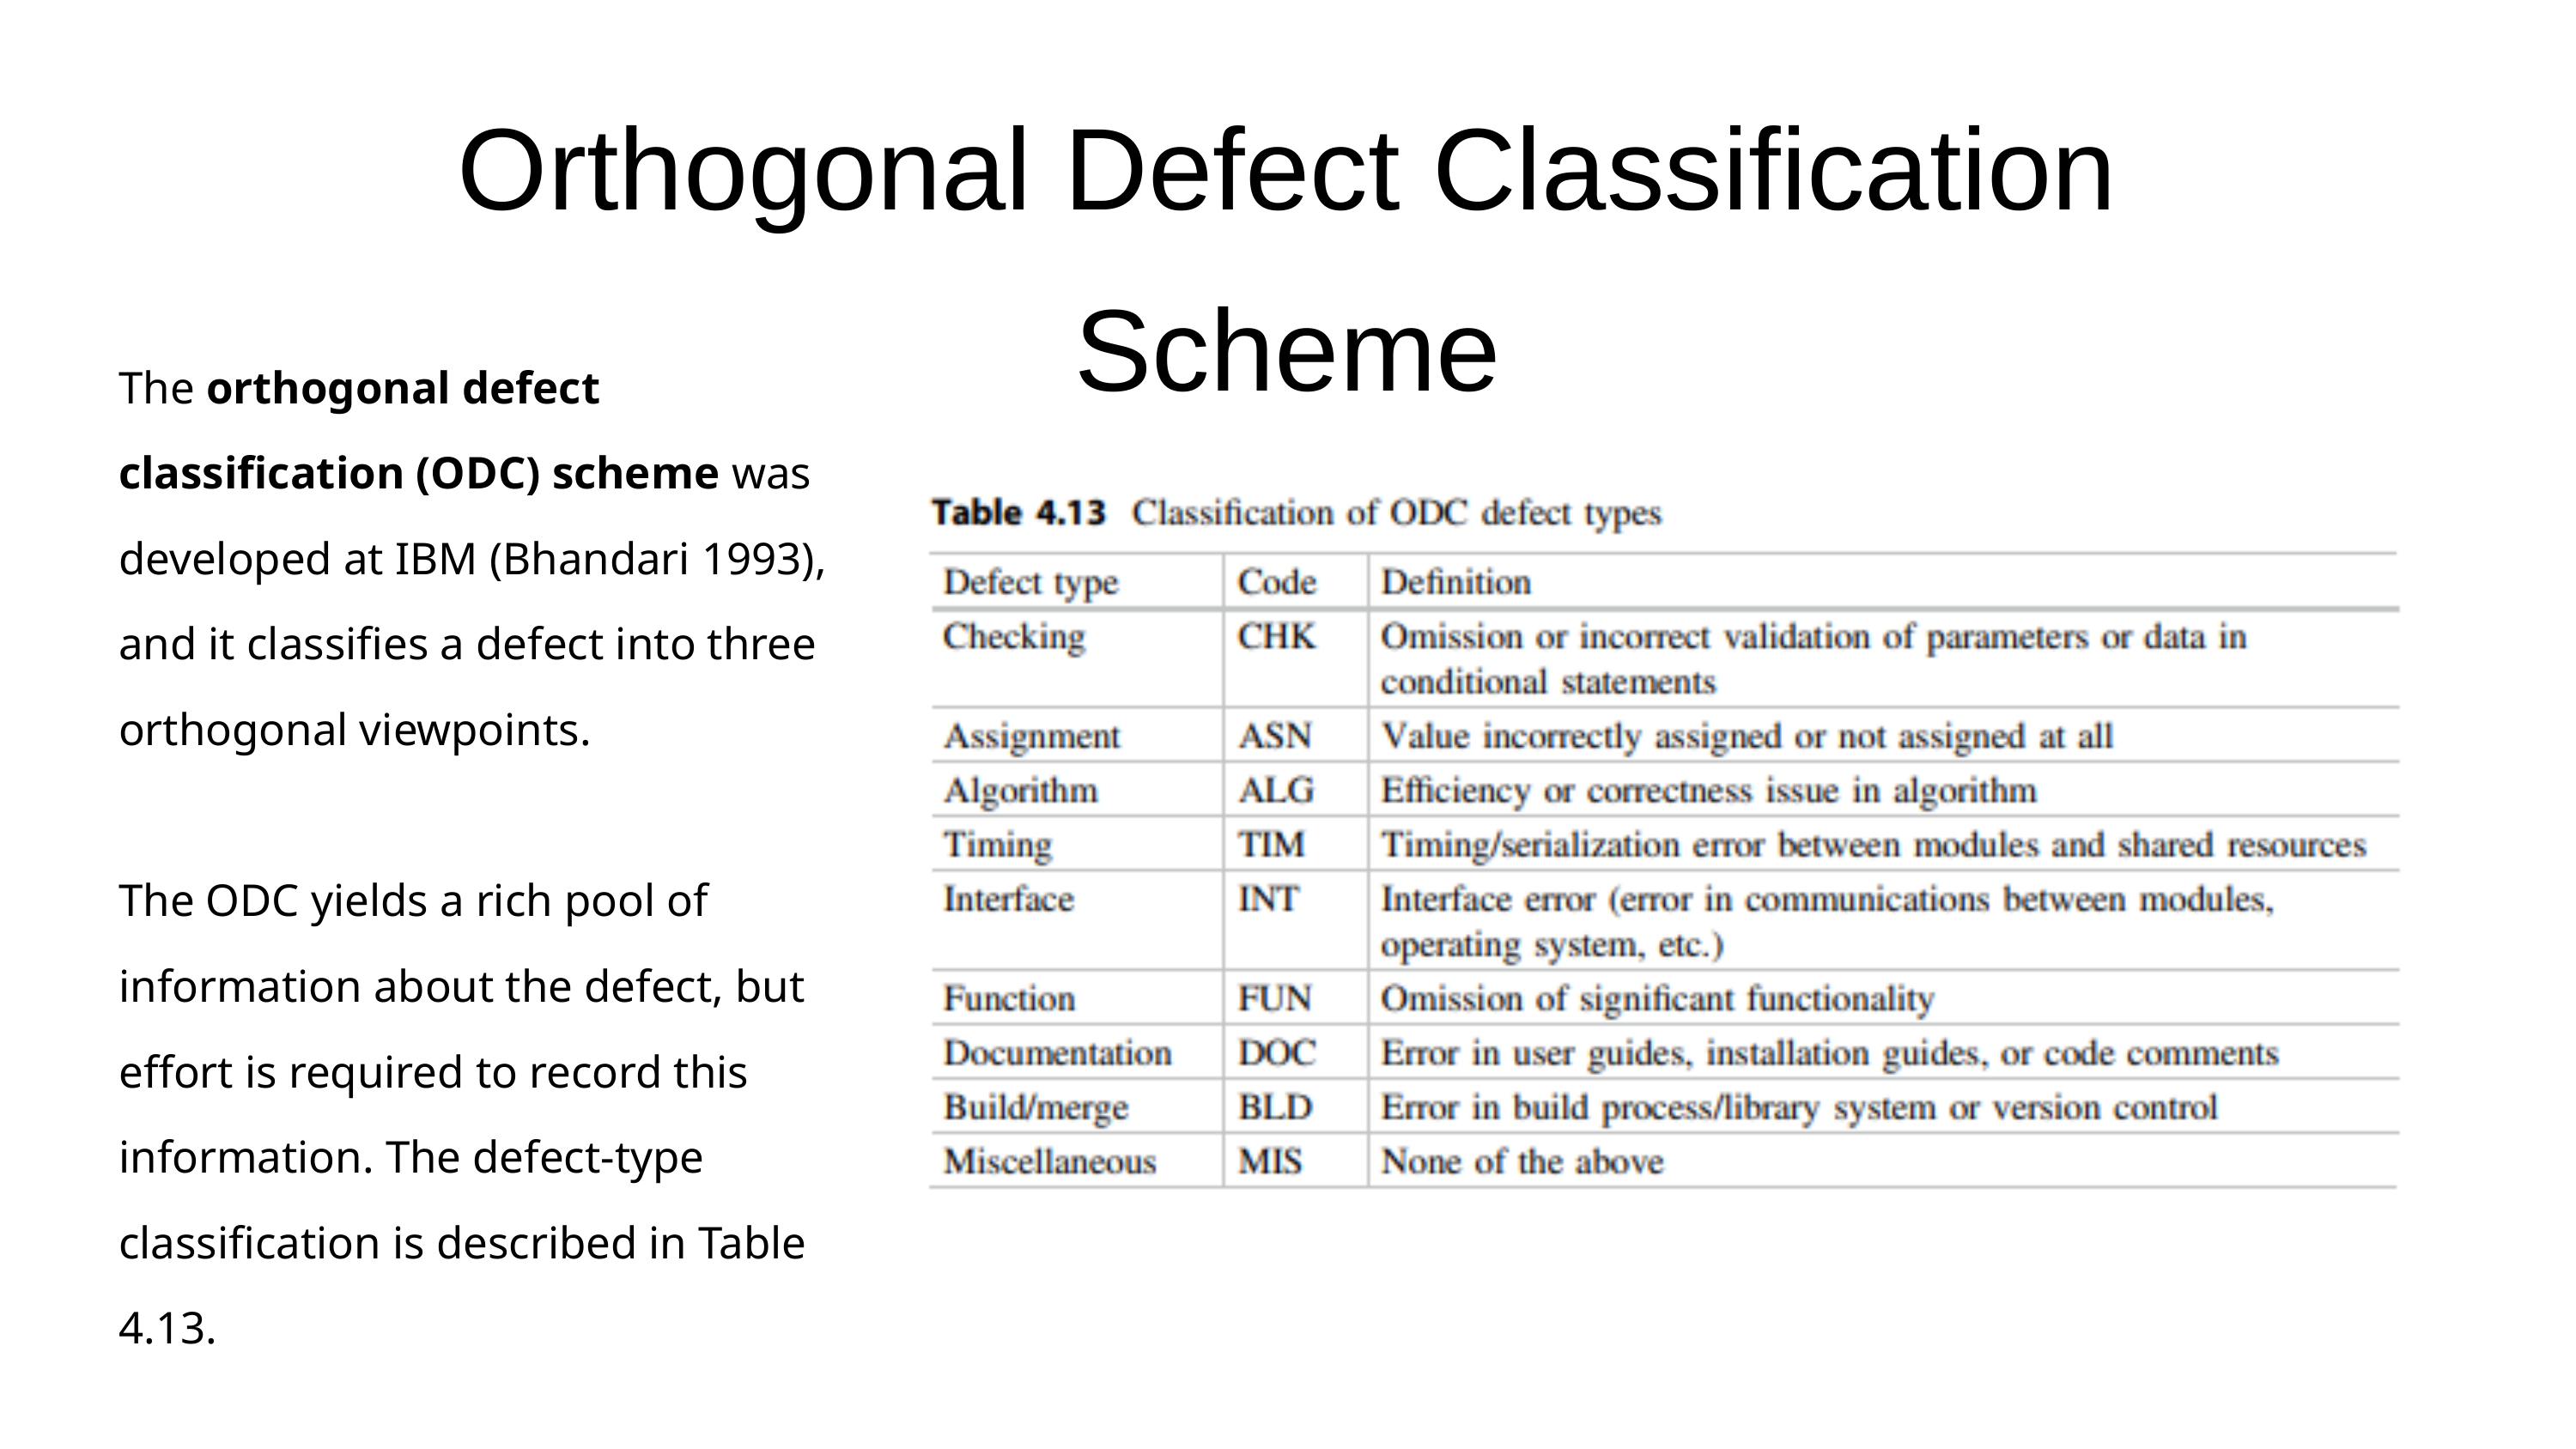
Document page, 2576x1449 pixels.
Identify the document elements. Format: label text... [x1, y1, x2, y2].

text_box The orthogonal defect classification (ODC) scheme was developed at IBM (Bhandari 1993), and it classifies a defect into three orthogonal viewpoints. The ODC yields a rich pool of information about the defect, but effort is required to record this information. The defect-type classification is described in Table 4.13. [118, 326, 872, 1354]
text_box [927, 465, 2419, 1208]
text_box Orthogonal Defect Classification Scheme [350, 51, 2226, 415]
